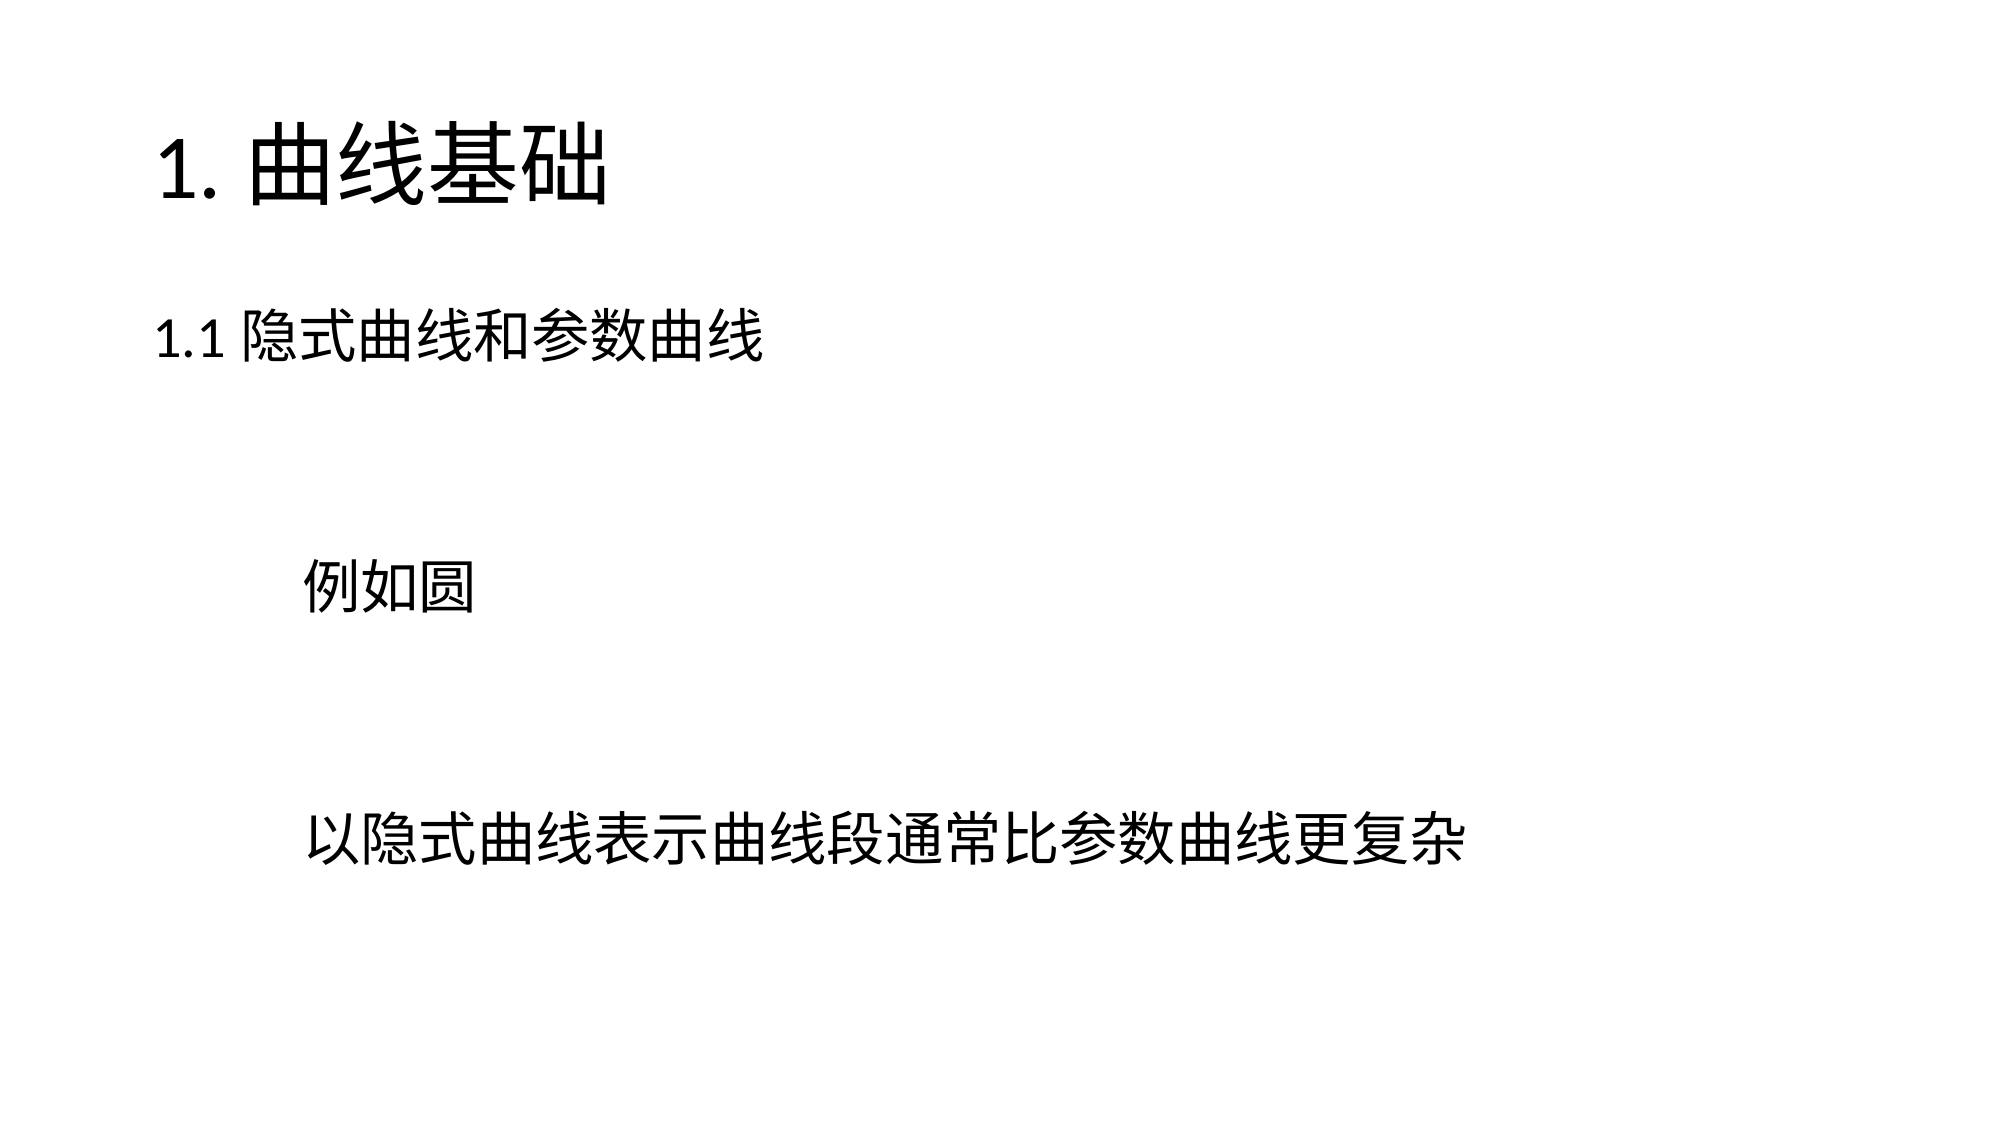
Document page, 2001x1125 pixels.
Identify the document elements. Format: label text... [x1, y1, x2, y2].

title 1.曲线基础 [137, 59, 1863, 278]
